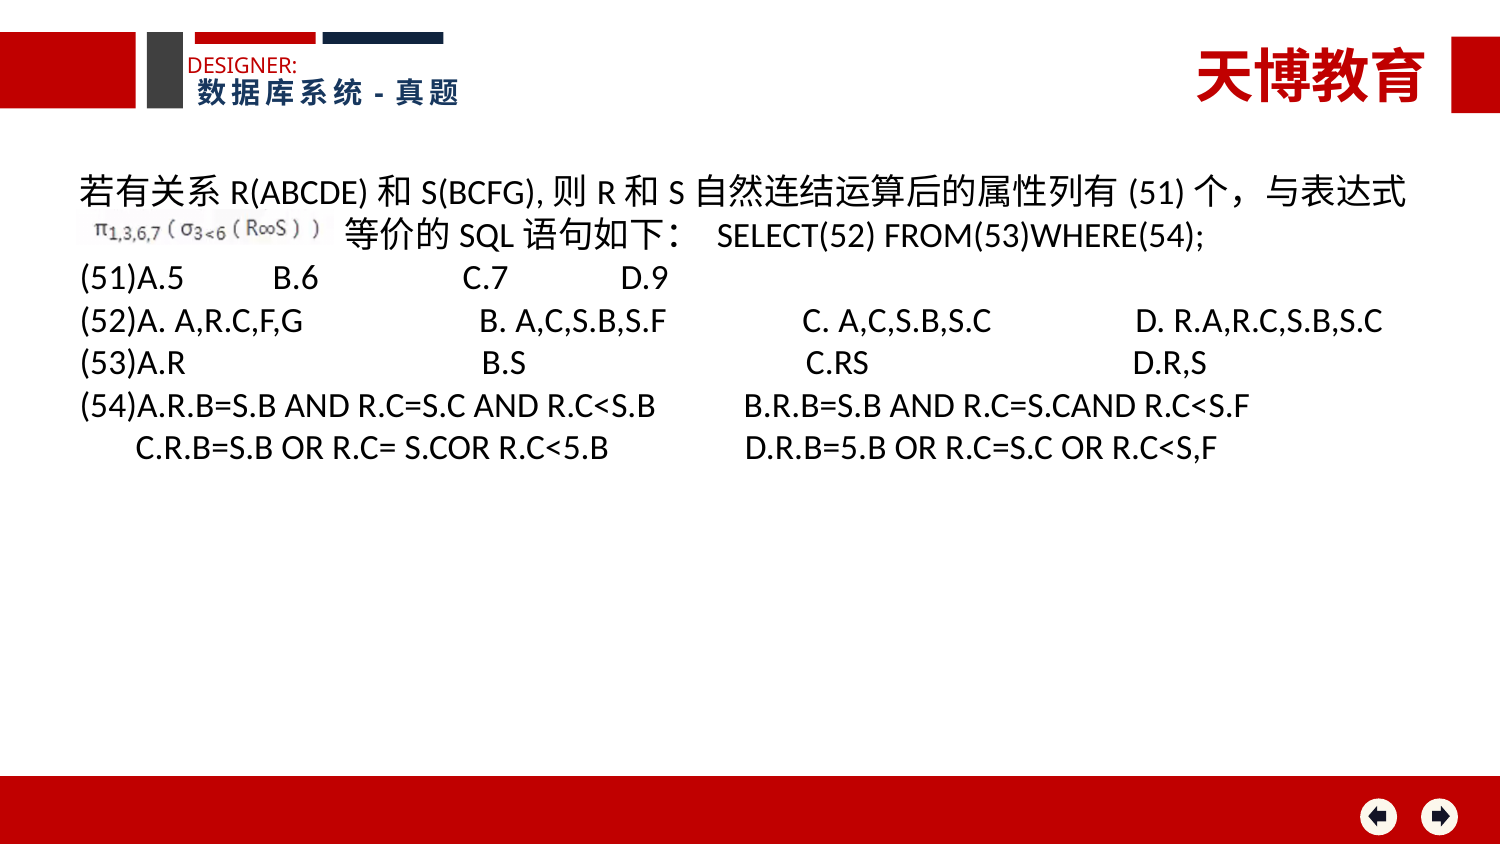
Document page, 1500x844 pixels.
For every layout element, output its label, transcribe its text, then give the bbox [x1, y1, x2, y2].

text_box 天博教育 [1180, 32, 1444, 117]
text_box 若有关系R(ABCDE)和S(BCFG),则R和S自然连结运算后的属性列有(51)个，与表达式 等价的SQL语句如下： SELECT(52) FROM(53)WHERE(54); (51)A.5 B.6 C.7 D.9 (52)A. A,R.C,F,G B. A,C,S.B,S.F C. A,C,S.B,S.C D. R.A,R.C,S.B,S.C (53)A.R B.S C.RS D.R,S (54)A.R.B=S.B AND R.C=S.C AND R.C<S.B B.R.B=S.B AND R.C=S.CAND R.C<S.F C.R.B=S.B OR R.C= S.COR R.C<5.B D.R.B=5.B OR R.C=S.C OR R.C<S,F [64, 161, 1459, 517]
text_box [194, 31, 444, 45]
text_box 数据库系统-真题 [182, 67, 933, 118]
picture [76, 208, 334, 245]
text_box DESIGNER: [172, 43, 313, 85]
